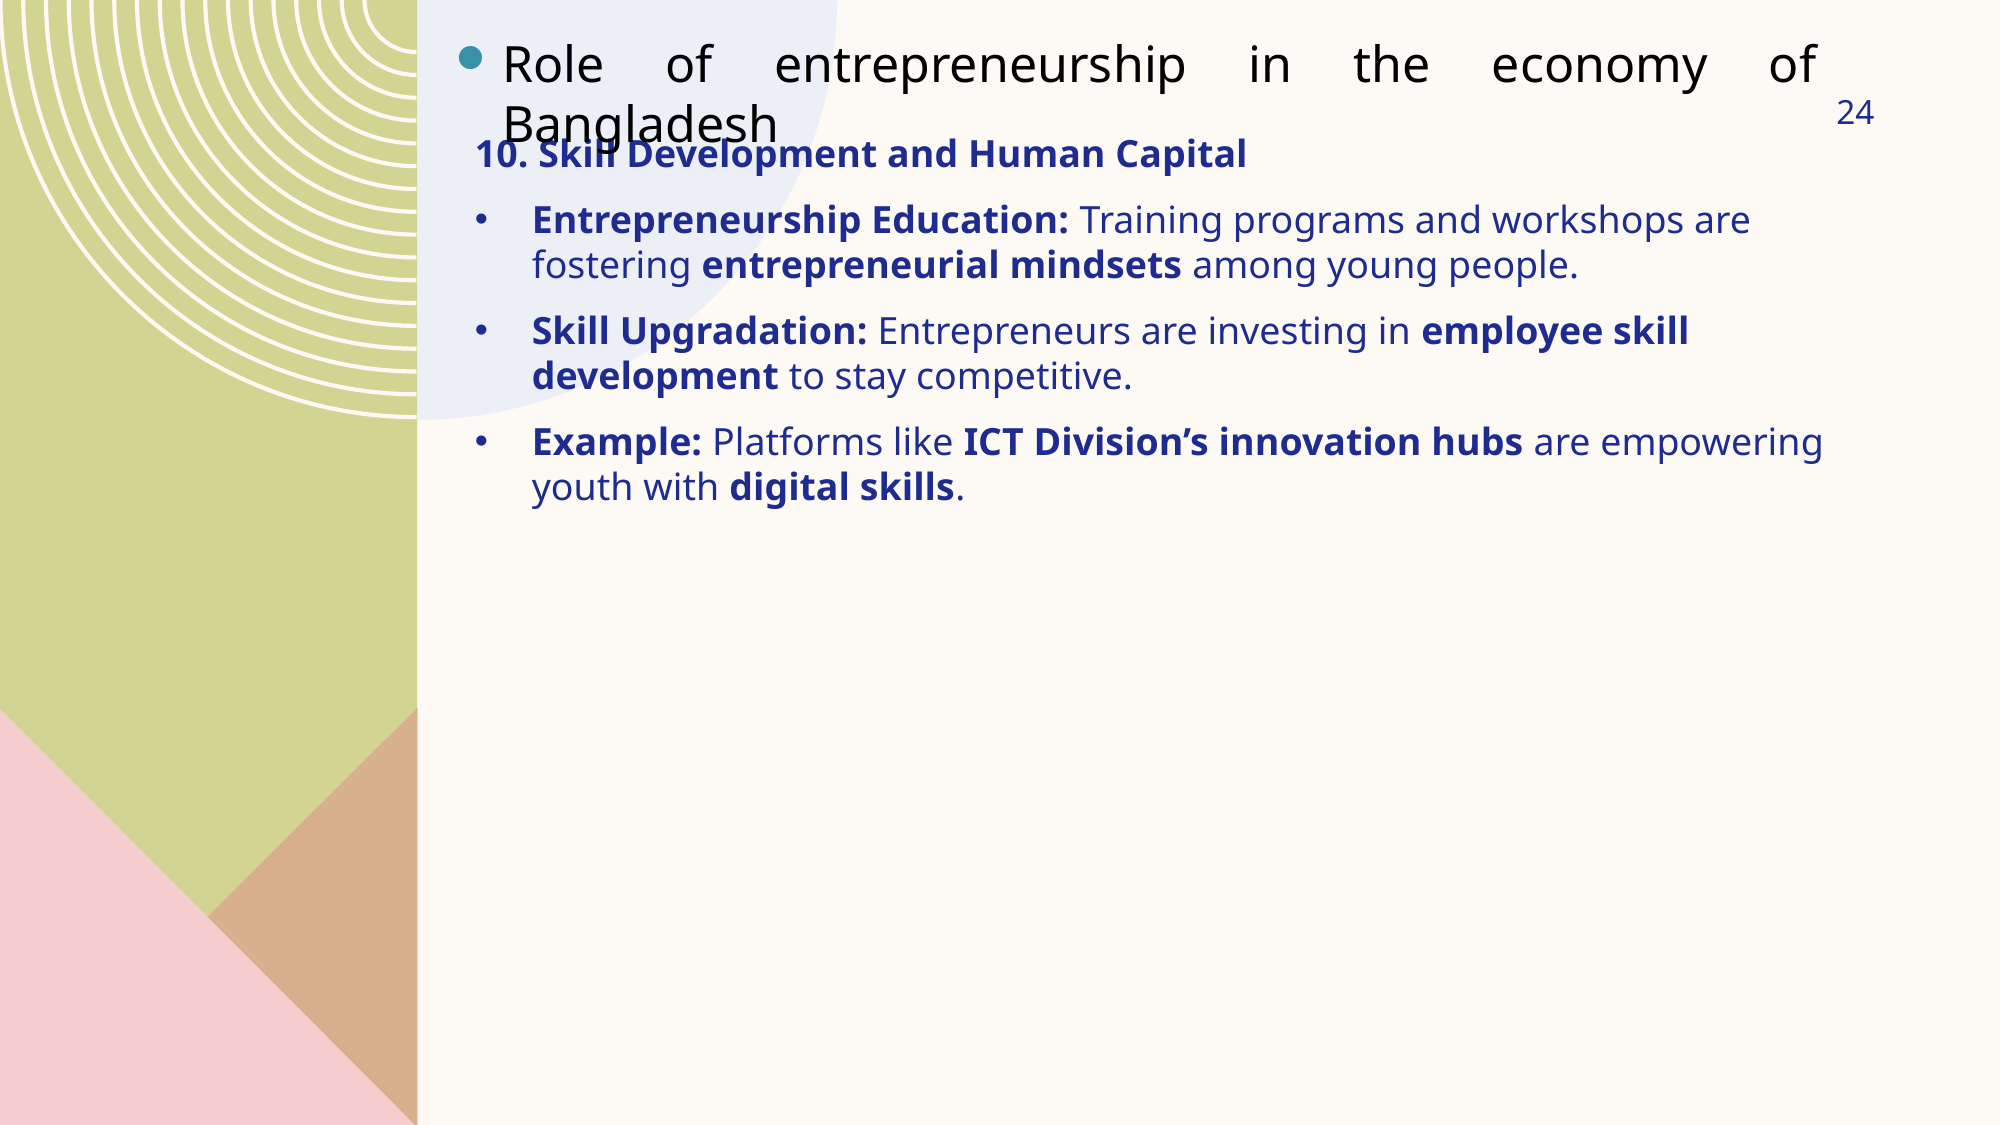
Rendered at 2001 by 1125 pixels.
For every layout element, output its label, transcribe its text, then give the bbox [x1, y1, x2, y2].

list 10. Skill Development and Human Capital Entrepreneurship Education: Training programs and workshops are fostering entrepreneurial mindsets among young people. Skill Upgradation: Entrepreneurs are investing in employee skill development to stay competitive. Example: Platforms like ICT Division’s innovation hubs are empowering youth with digital skills. [459, 130, 1917, 1083]
slide_number 24 [1832, 75, 1875, 130]
text_box Role of entrepreneurship in the economy of Bangladesh [427, 25, 1832, 161]
